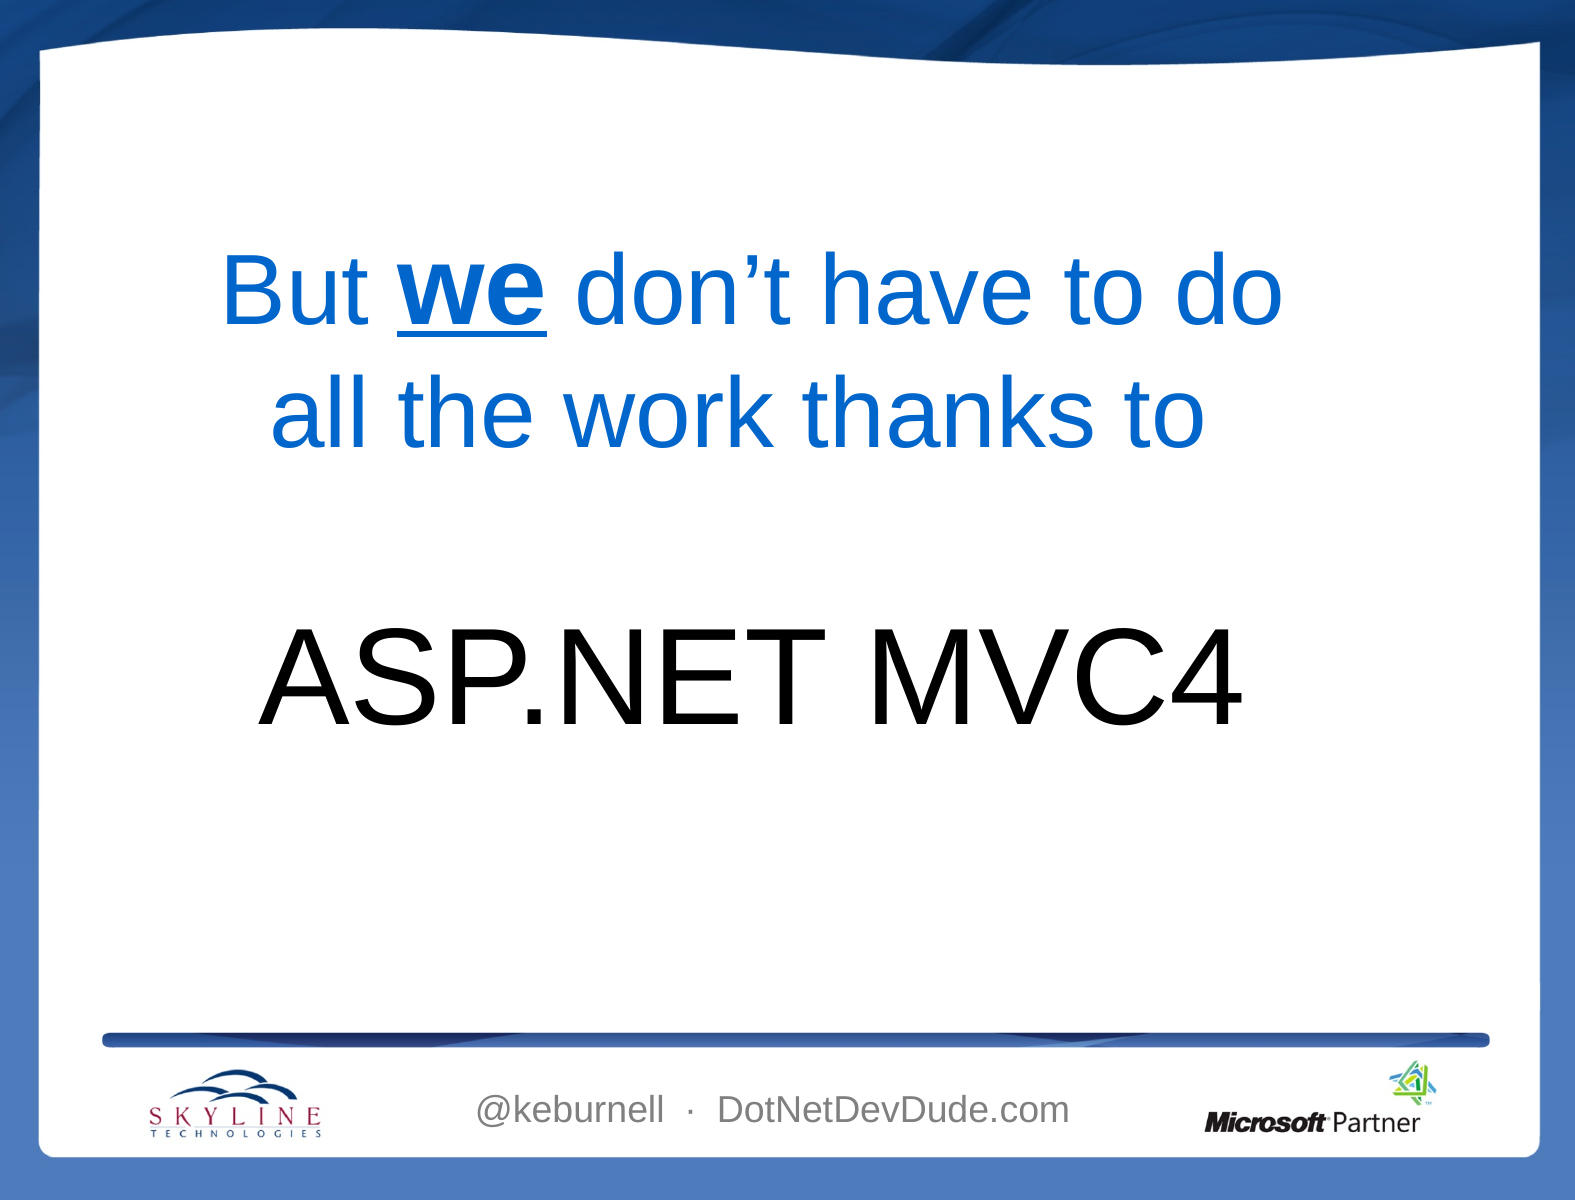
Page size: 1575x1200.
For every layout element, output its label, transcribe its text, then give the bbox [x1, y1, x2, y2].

text_box @keburnell ∙ DotNetDevDude.com [399, 1077, 1146, 1138]
title But we don’t have to do all the work thanks to ASP.NET MVC4 [147, 124, 1358, 840]
picture [0, 0, 1575, 1200]
